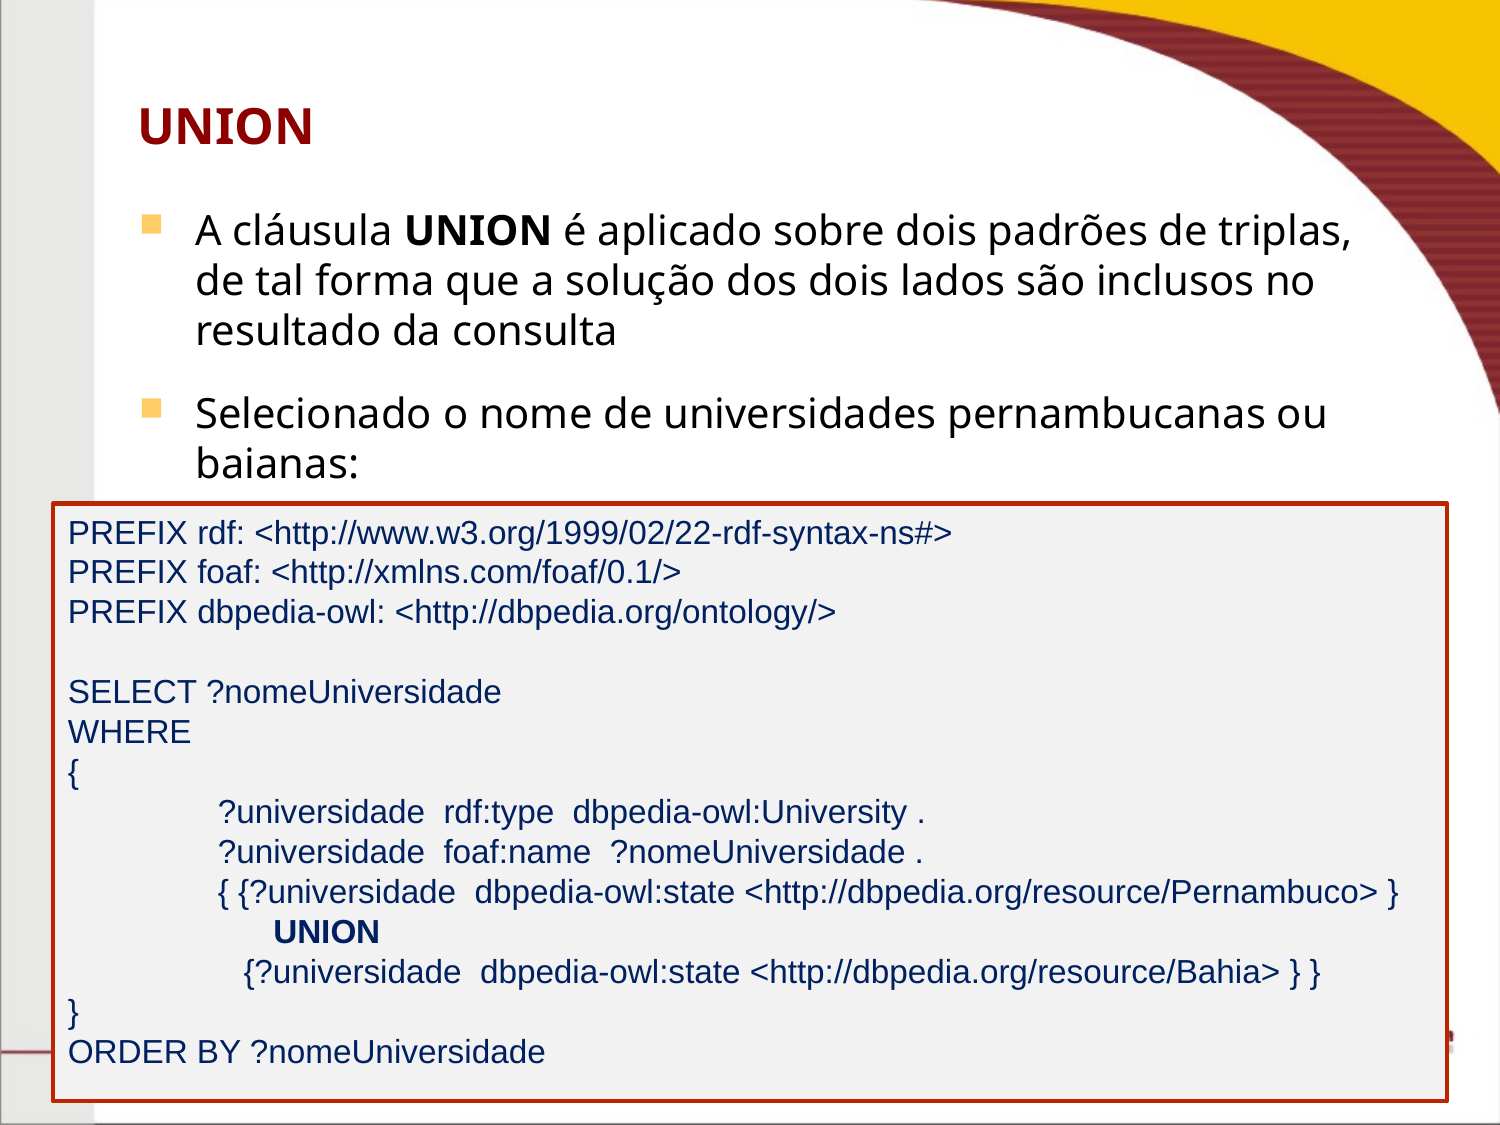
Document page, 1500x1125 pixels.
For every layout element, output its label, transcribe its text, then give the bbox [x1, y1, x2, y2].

list A cláusula UNION é aplicado sobre dois padrões de triplas, de tal forma que a solução dos dois lados são inclusos no resultado da consulta Selecionado o nome de universidades pernambucanas ou baianas: [124, 196, 1424, 501]
picture [0, 0, 1500, 1125]
title UNION [122, 31, 1317, 219]
text_box PREFIX rdf: <http://www.w3.org/1999/02/22-rdf-syntax-ns#> PREFIX foaf: <http://xmlns.com/foaf/0.1/> PREFIX dbpedia-owl: <http://dbpedia.org/ontology/> SELECT ?nomeUniversidade WHERE { ?universidade rdf:type dbpedia-owl:University . ?universidade foaf:name ?nomeUniversidade . { {?universidade dbpedia-owl:state <http://dbpedia.org/resource/Pernambuco> } UNION {?universidade dbpedia-owl:state <http://dbpedia.org/resource/Bahia> } } } ORDER BY ?nomeUniversidade [51, 501, 1449, 1103]
